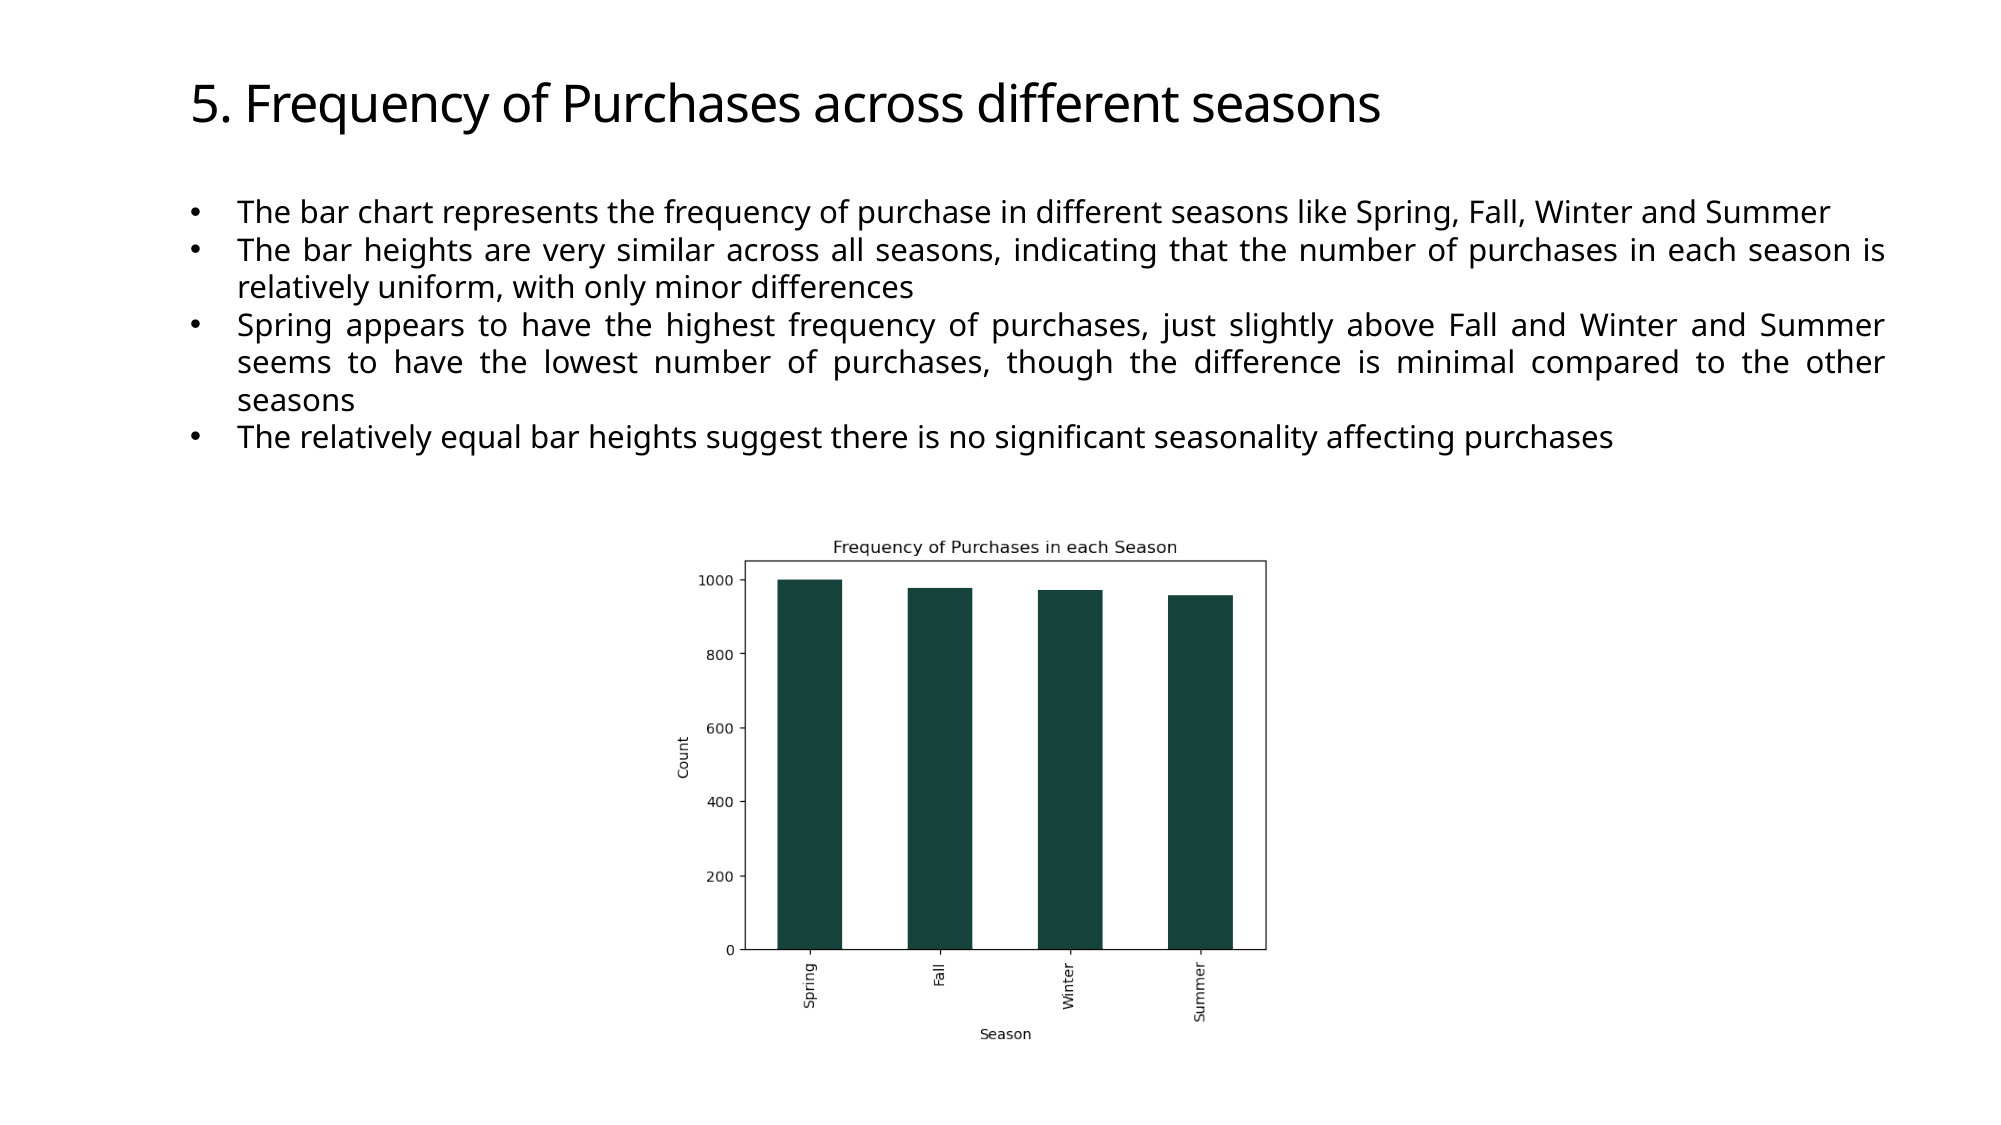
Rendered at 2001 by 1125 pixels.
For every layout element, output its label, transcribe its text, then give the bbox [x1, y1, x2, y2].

text_box The bar chart represents the frequency of purchase in different seasons like Spring, Fall, Winter and Summer The bar heights are very similar across all seasons, indicating that the number of purchases in each season is relatively uniform, with only minor differences Spring appears to have the highest frequency of purchases, just slightly above Fall and Winter and Summer seems to have the lowest number of purchases, though the difference is minimal compared to the other seasons The relatively equal bar heights suggest there is no significant seasonality affecting purchases [175, 185, 1903, 463]
title 5. Frequency of Purchases across different seasons [175, 34, 1766, 141]
picture [665, 530, 1275, 1053]
